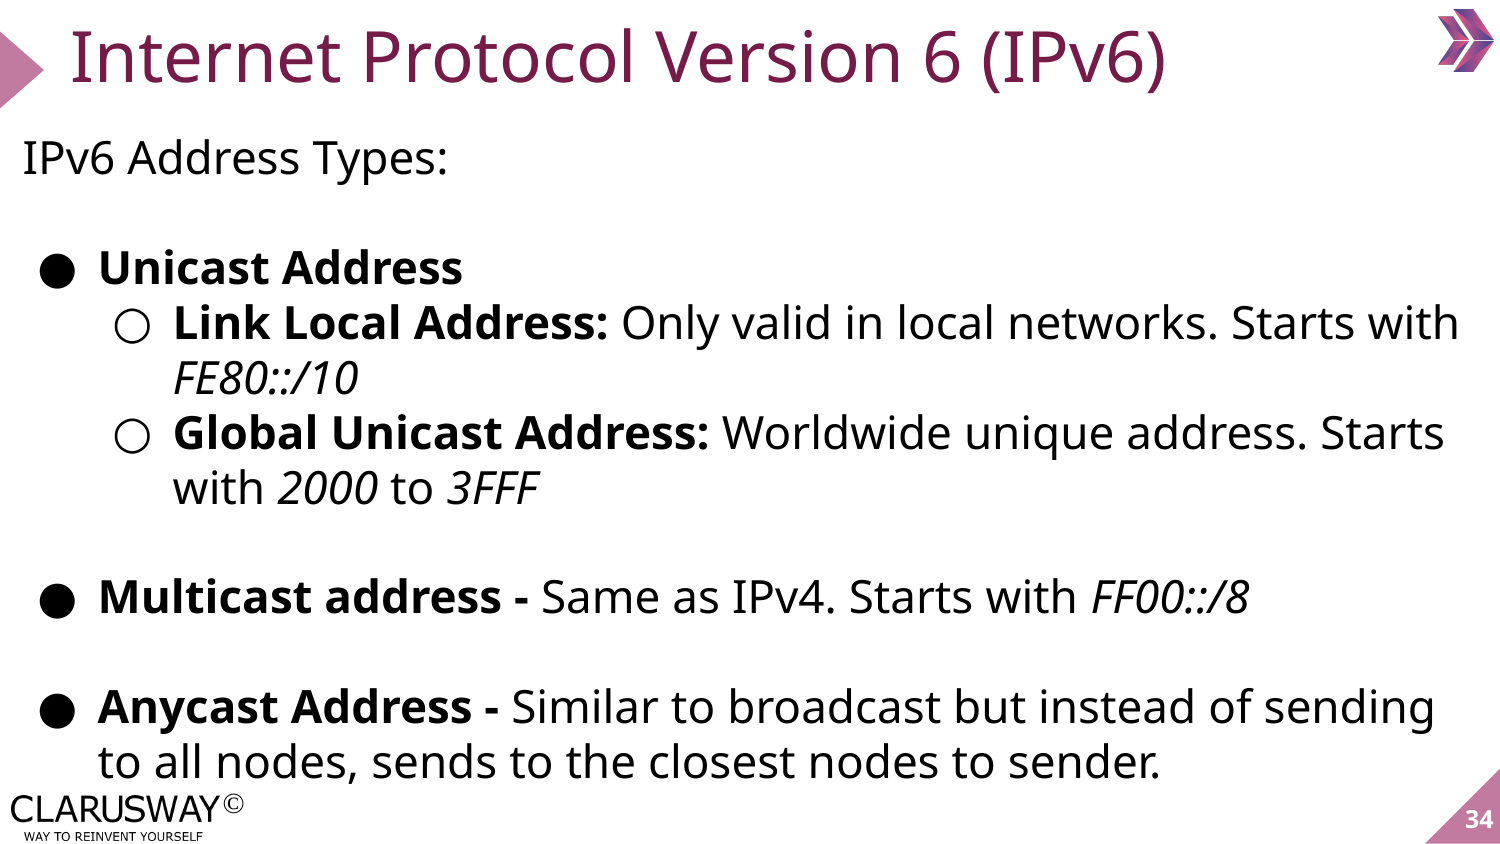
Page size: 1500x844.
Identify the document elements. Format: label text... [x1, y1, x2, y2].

picture [1438, 9, 1494, 72]
picture [11, 795, 220, 841]
title Internet Protocol Version 6 (IPv6) [70, 28, 1419, 113]
slide_number 34 [1418, 772, 1494, 838]
text_box IPv6 Address Types: Unicast Address Link Local Address: Only valid in local networks. Starts with FE80::/10 Global Unicast Address: Worldwide unique address. Starts with 2000 to 3FFF Multicast address - Same as IPv4. Starts with FF00::/8 Anycast Address - Similar to broadcast but instead of sending to all nodes, sends to the closest nodes to sender. [7, 113, 1494, 772]
